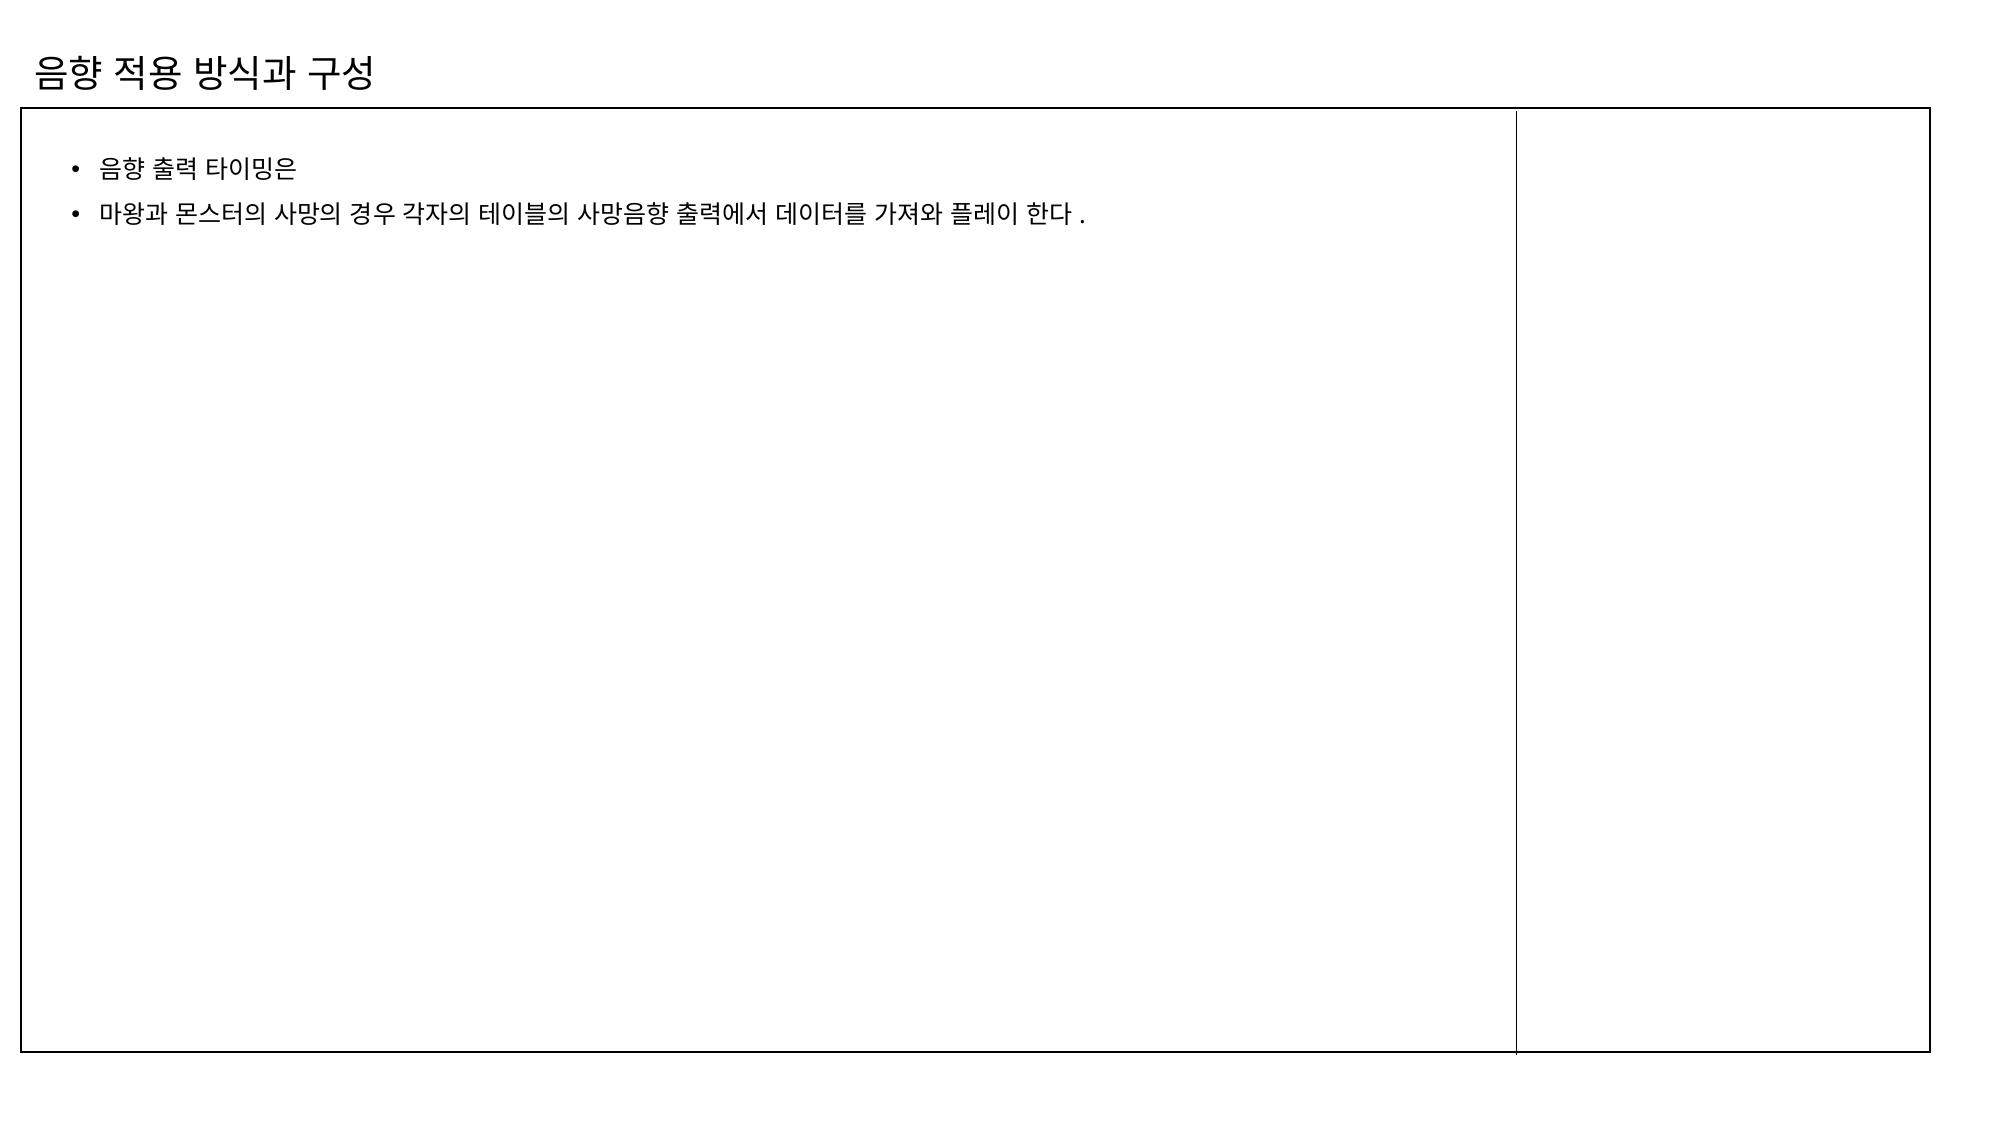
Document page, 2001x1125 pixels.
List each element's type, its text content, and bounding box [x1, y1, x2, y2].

text_box [20, 108, 1931, 1053]
text_box 음향 출력 타이밍은 마왕과 몬스터의 사망의 경우 각자의 테이블의 사망음향 출력에서 데이터를 가져와 플레이 한다. [56, 131, 1512, 236]
text_box 음향 적용 방식과 구성 [19, 42, 469, 103]
